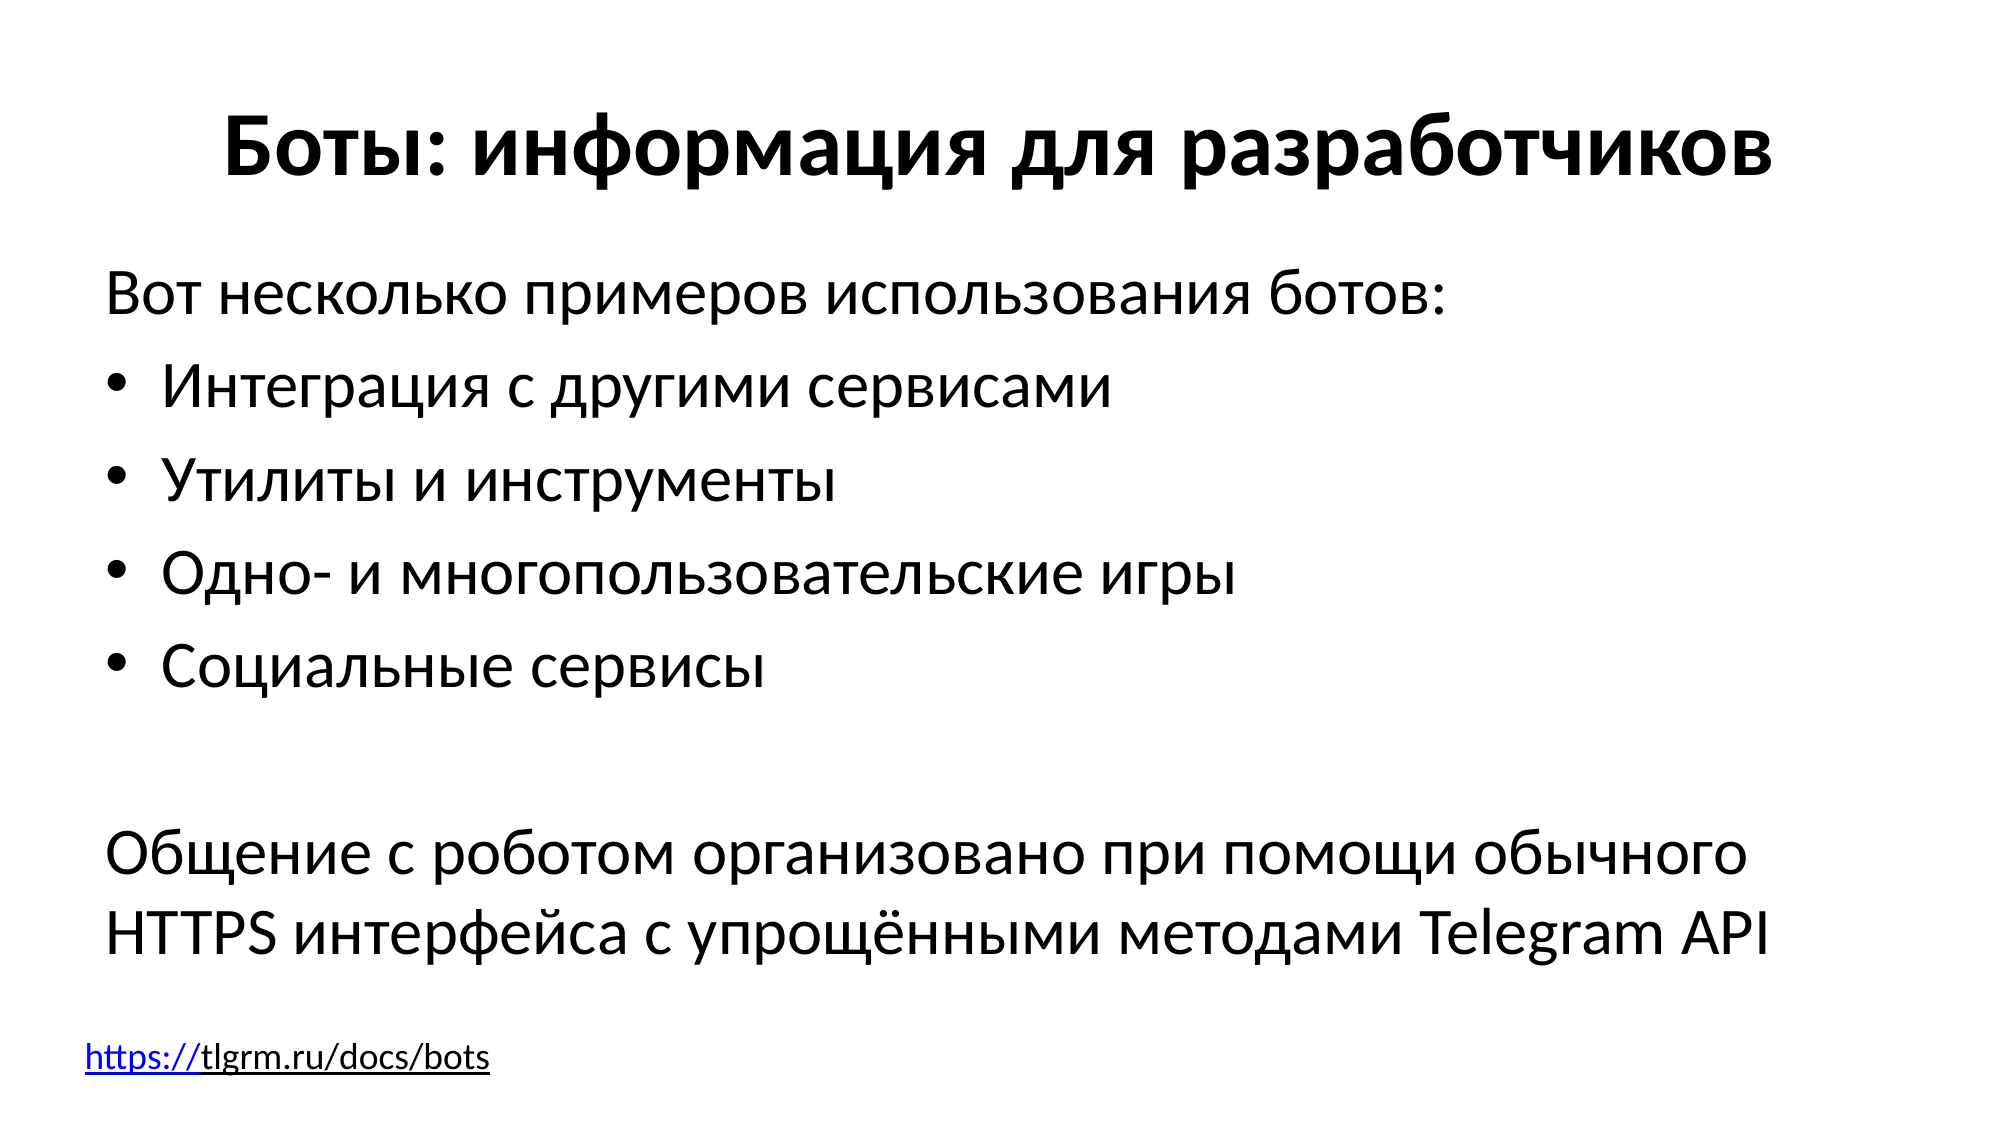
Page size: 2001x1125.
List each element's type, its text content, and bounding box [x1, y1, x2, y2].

title Боты: информация для разработчиков [99, 45, 1900, 233]
list Вот несколько примеров использования ботов: Интеграция с другими сервисами Утилиты и инструменты Одно- и многопользовательские игры Социальные сервисы Общение с роботом организовано при помощи обычного HTTPS интерфейса с упрощёнными методами Telegram API [90, 239, 1891, 983]
text_box https://tlgrm.ru/docs/bots [69, 1024, 515, 1085]
